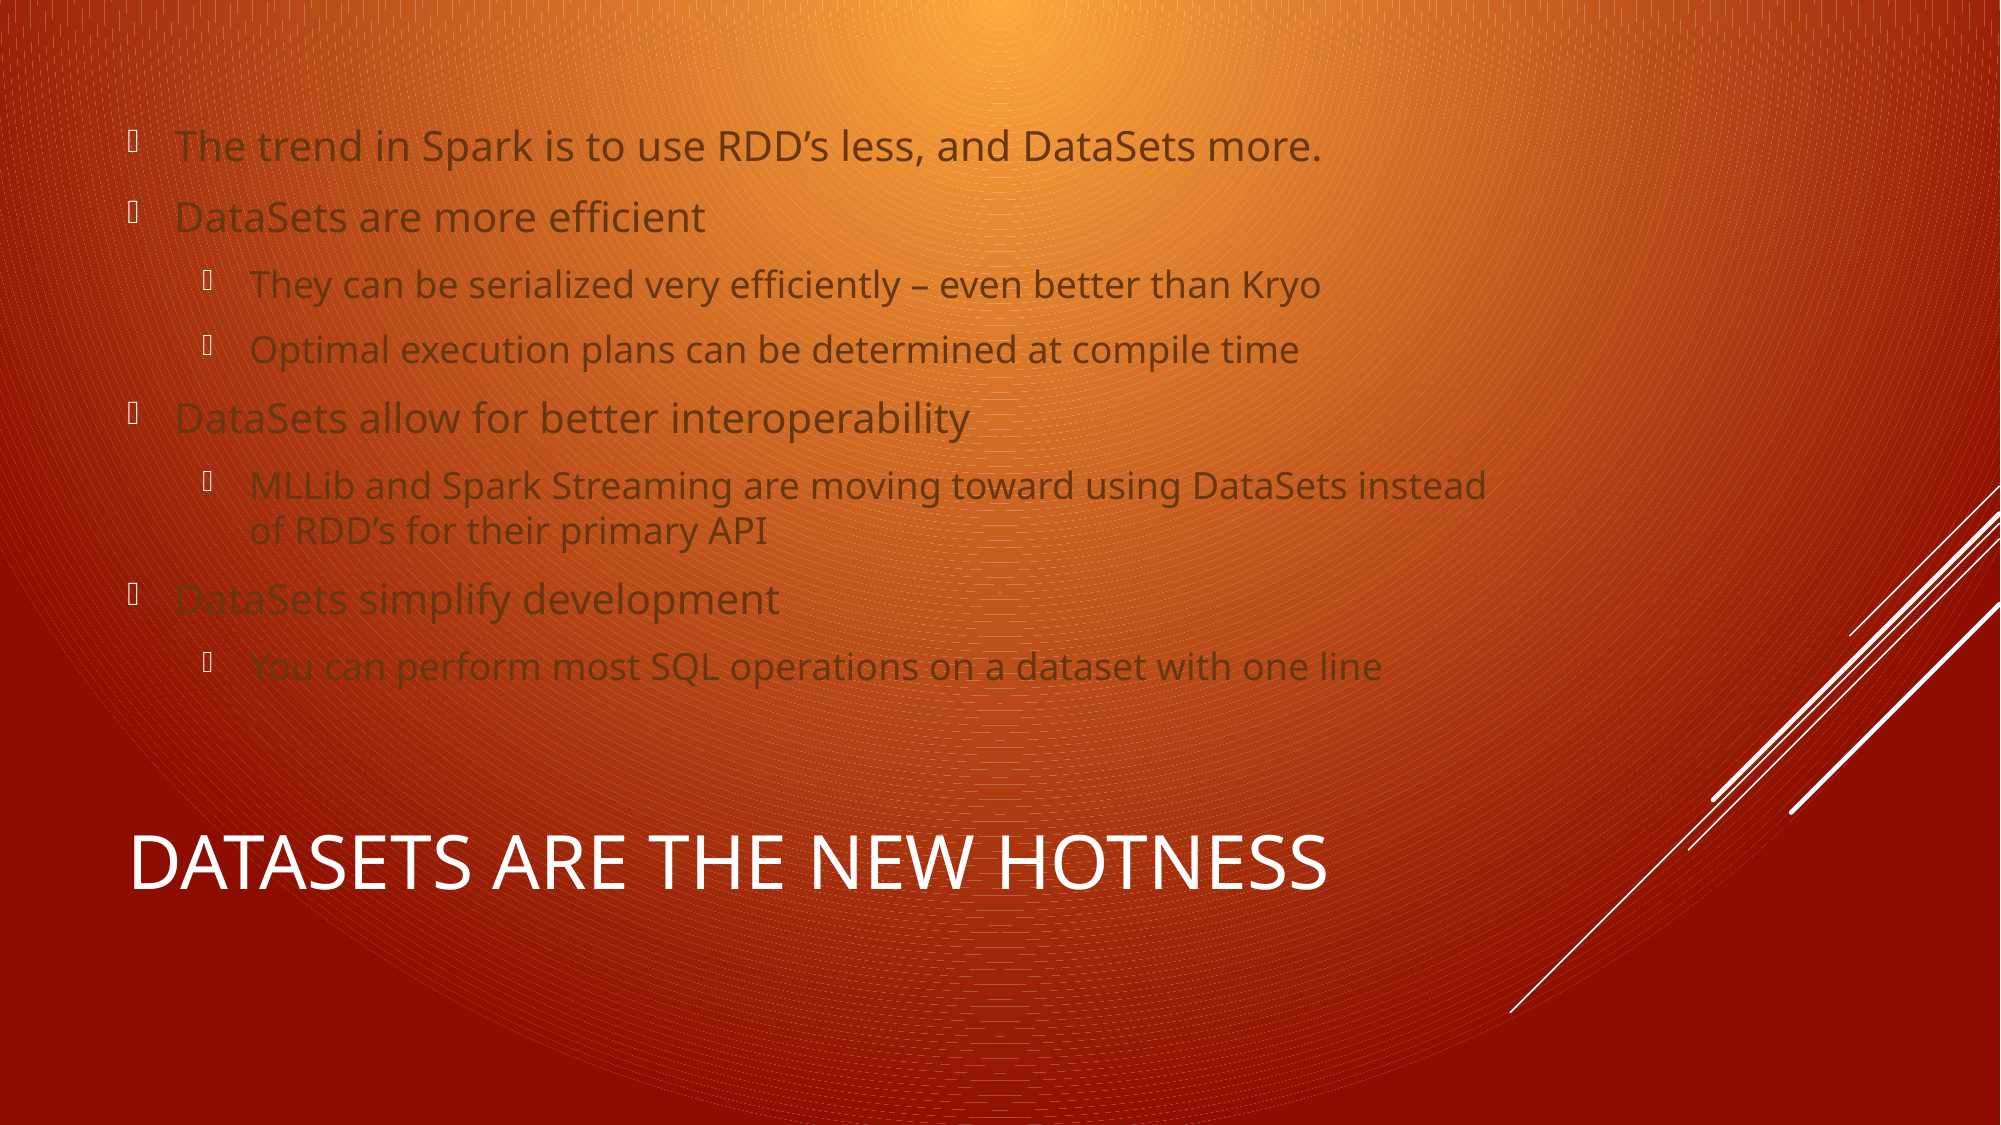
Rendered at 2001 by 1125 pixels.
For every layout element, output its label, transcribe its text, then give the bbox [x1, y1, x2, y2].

list The trend in Spark is to use RDD’s less, and DataSets more. DataSets are more efficient They can be serialized very efficiently – even better than Kryo Optimal execution plans can be determined at compile time DataSets allow for better interoperability MLLib and Spark Streaming are moving toward using DataSets instead of RDD’s for their primary API DataSets simplify development You can perform most SQL operations on a dataset with one line [112, 112, 1513, 706]
title Datasets are the new hotness [112, 736, 1513, 984]
